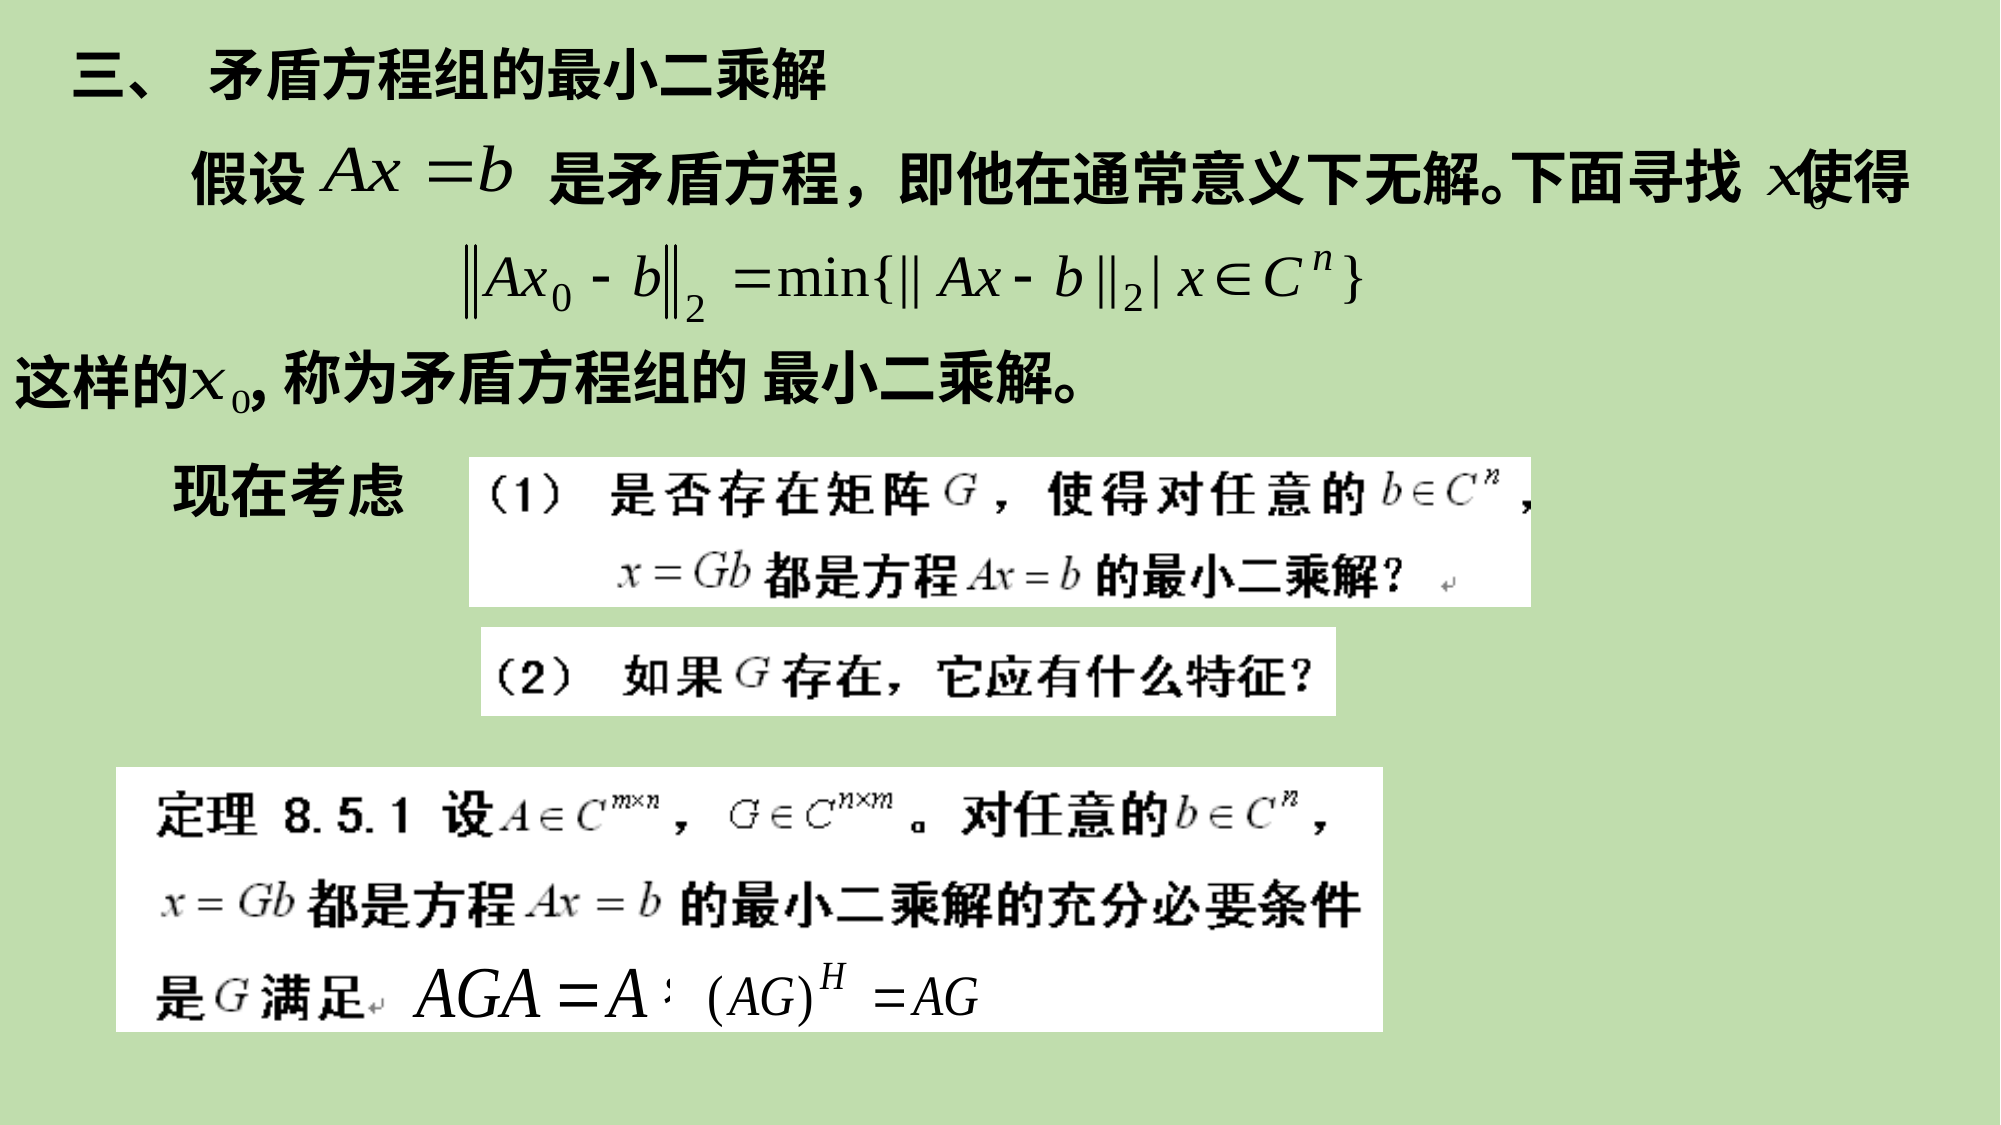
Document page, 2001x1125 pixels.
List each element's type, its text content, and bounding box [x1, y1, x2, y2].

text_box 三、 矛盾方程组的最小二乘解 [63, 32, 915, 115]
picture [481, 627, 1336, 716]
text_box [401, 946, 992, 1044]
text_box 下面寻找 使得 [1494, 132, 2000, 218]
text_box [303, 125, 534, 212]
text_box 现在考虑 [158, 446, 1300, 532]
text_box 假设 [175, 134, 325, 220]
picture [469, 457, 1531, 607]
text_box 这样的 ， [0, 339, 338, 424]
text_box 是矛盾方程，即他在通常意义下无解。 [533, 134, 1556, 220]
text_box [453, 226, 1375, 338]
picture [116, 767, 1383, 1032]
text_box 称为矛盾方程组的 最小二乘解。 [268, 334, 1410, 419]
